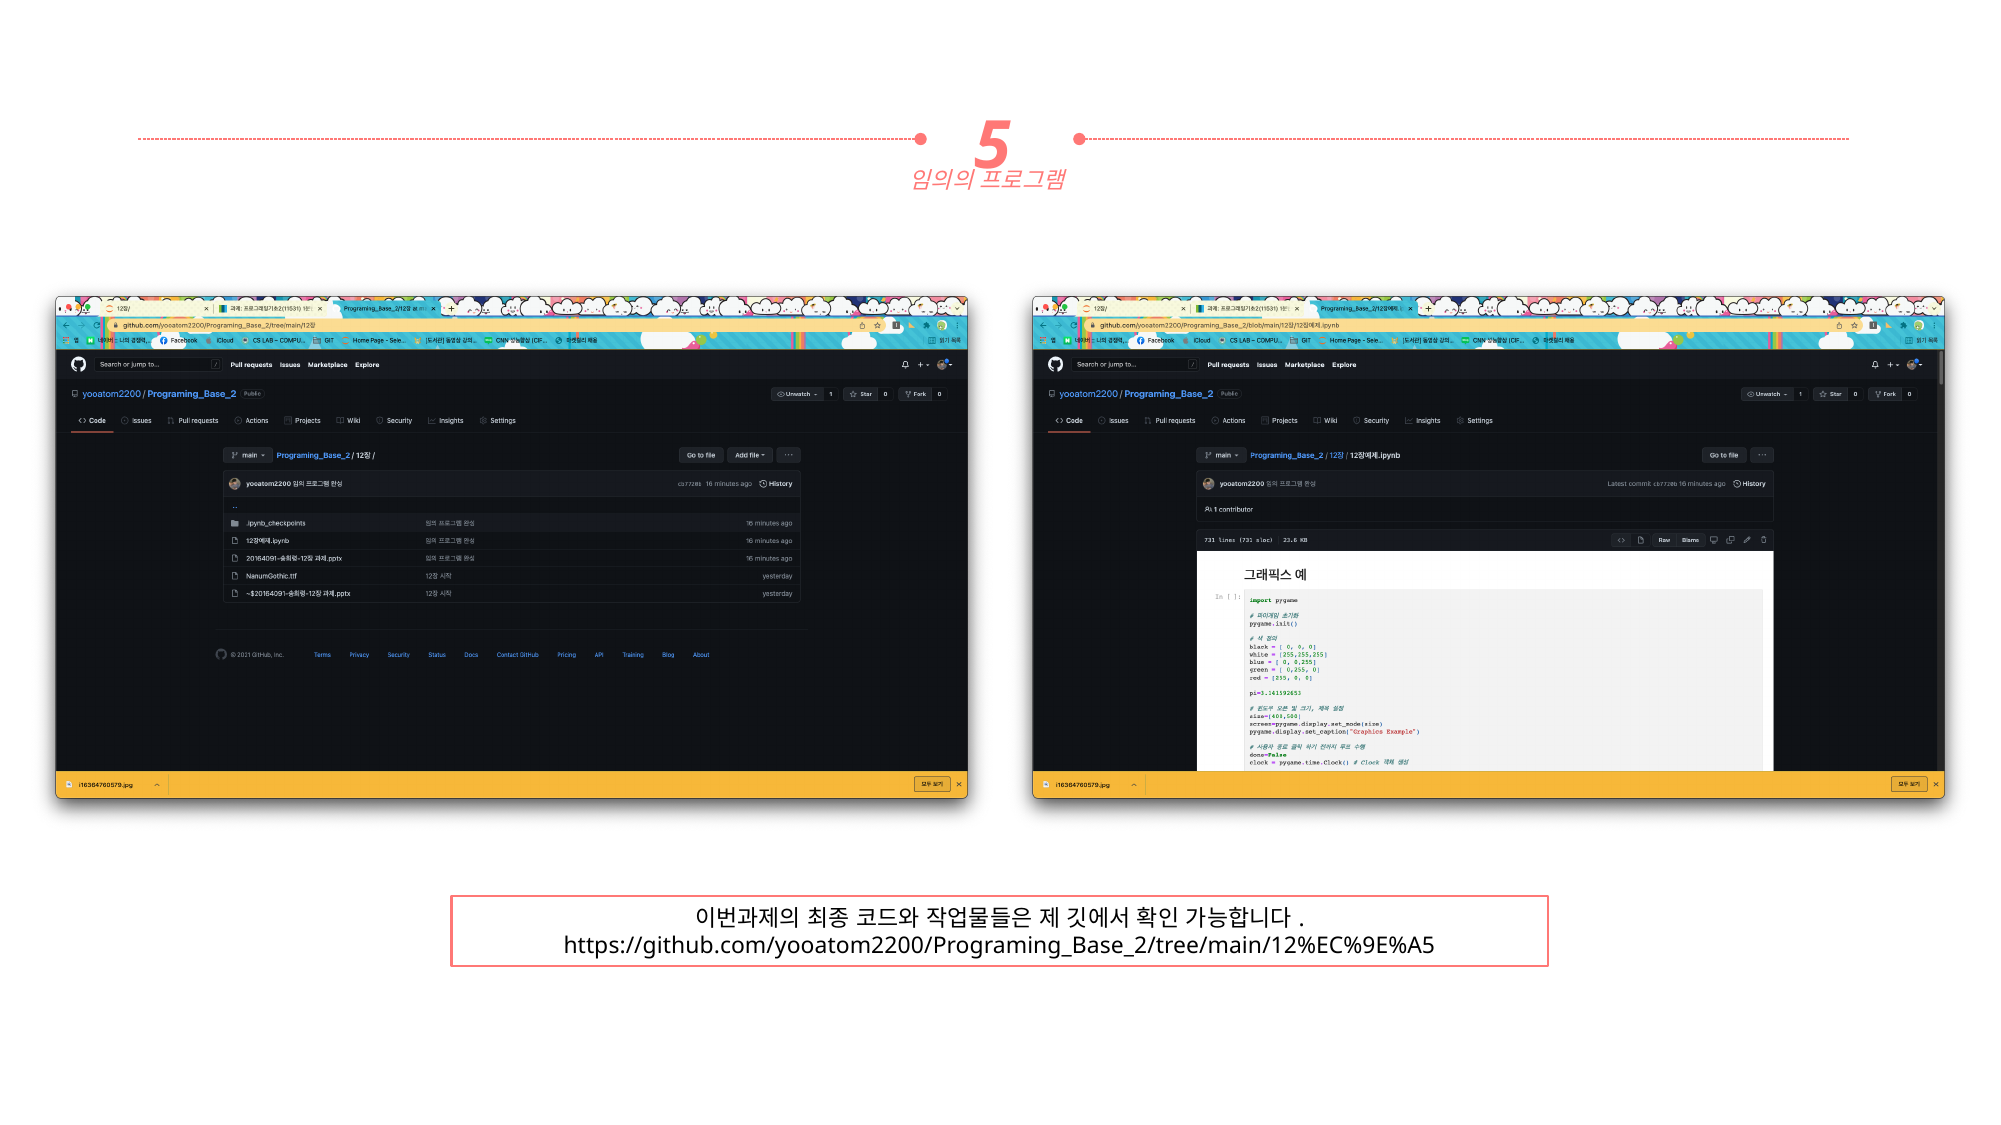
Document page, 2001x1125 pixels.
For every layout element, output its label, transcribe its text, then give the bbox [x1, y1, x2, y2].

text_box 5 [606, 54, 1380, 157]
text_box 이번과제의 최종 코드와 작업물들은 제 깃에서 확인 가능합니다. https://github.com/yooatom2200/Programing_Base_2/tree/main/12%EC%9E%A5 [451, 896, 1549, 966]
picture [29, 278, 994, 833]
text_box 임의의 프로그램 [125, 157, 1850, 201]
picture [1006, 278, 1971, 833]
